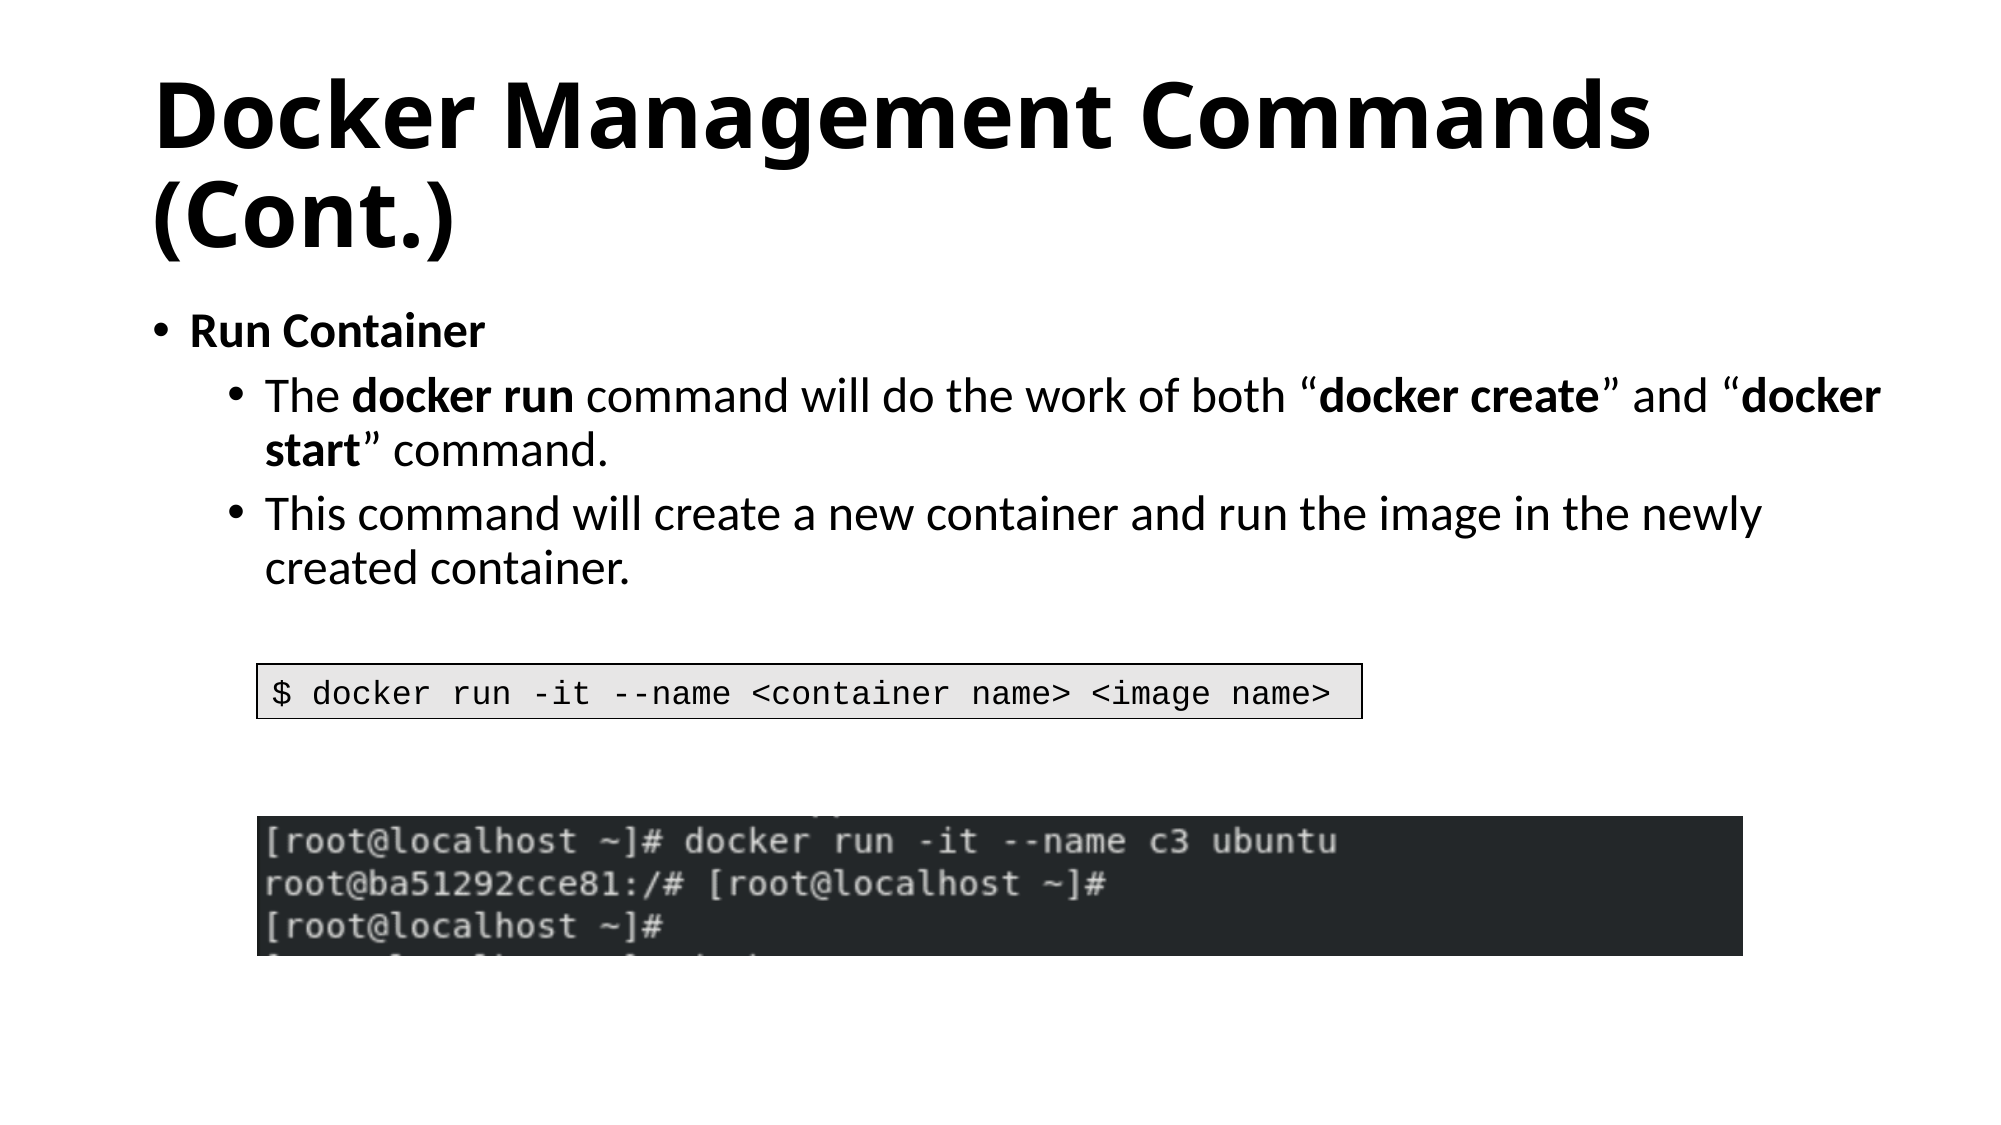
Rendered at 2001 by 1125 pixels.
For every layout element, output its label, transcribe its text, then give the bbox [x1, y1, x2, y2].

picture [256, 816, 1743, 957]
list Run Container The docker run command will do the work of both “docker create” and “docker start” command. This command will create a new container and run the image in the newly created container. [137, 297, 1903, 1086]
text_box $ docker run -it --name <container name> <image name> [256, 663, 1362, 719]
title Docker Management Commands (Cont.) [137, 59, 1863, 278]
